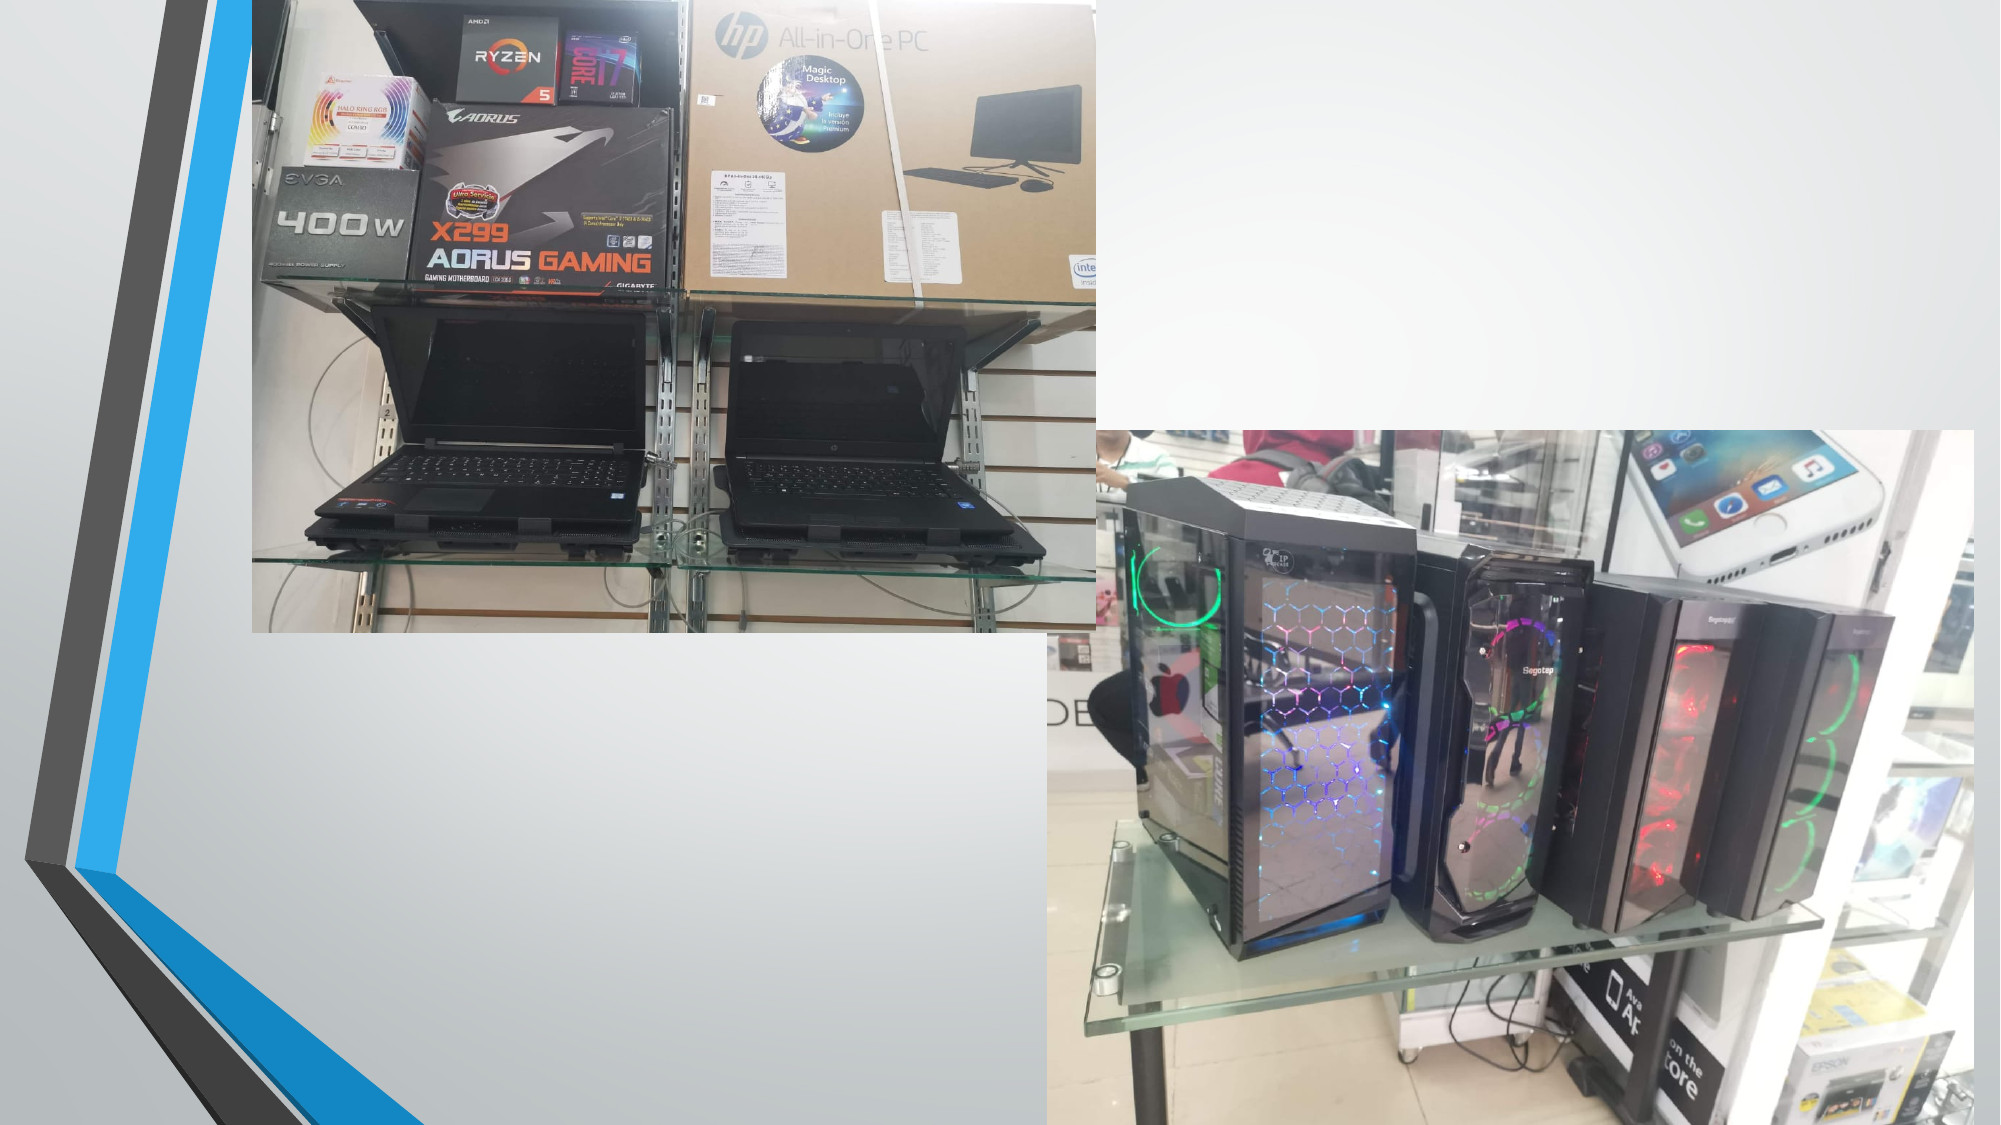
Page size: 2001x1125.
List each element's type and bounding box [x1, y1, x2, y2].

picture [251, 0, 1974, 1125]
